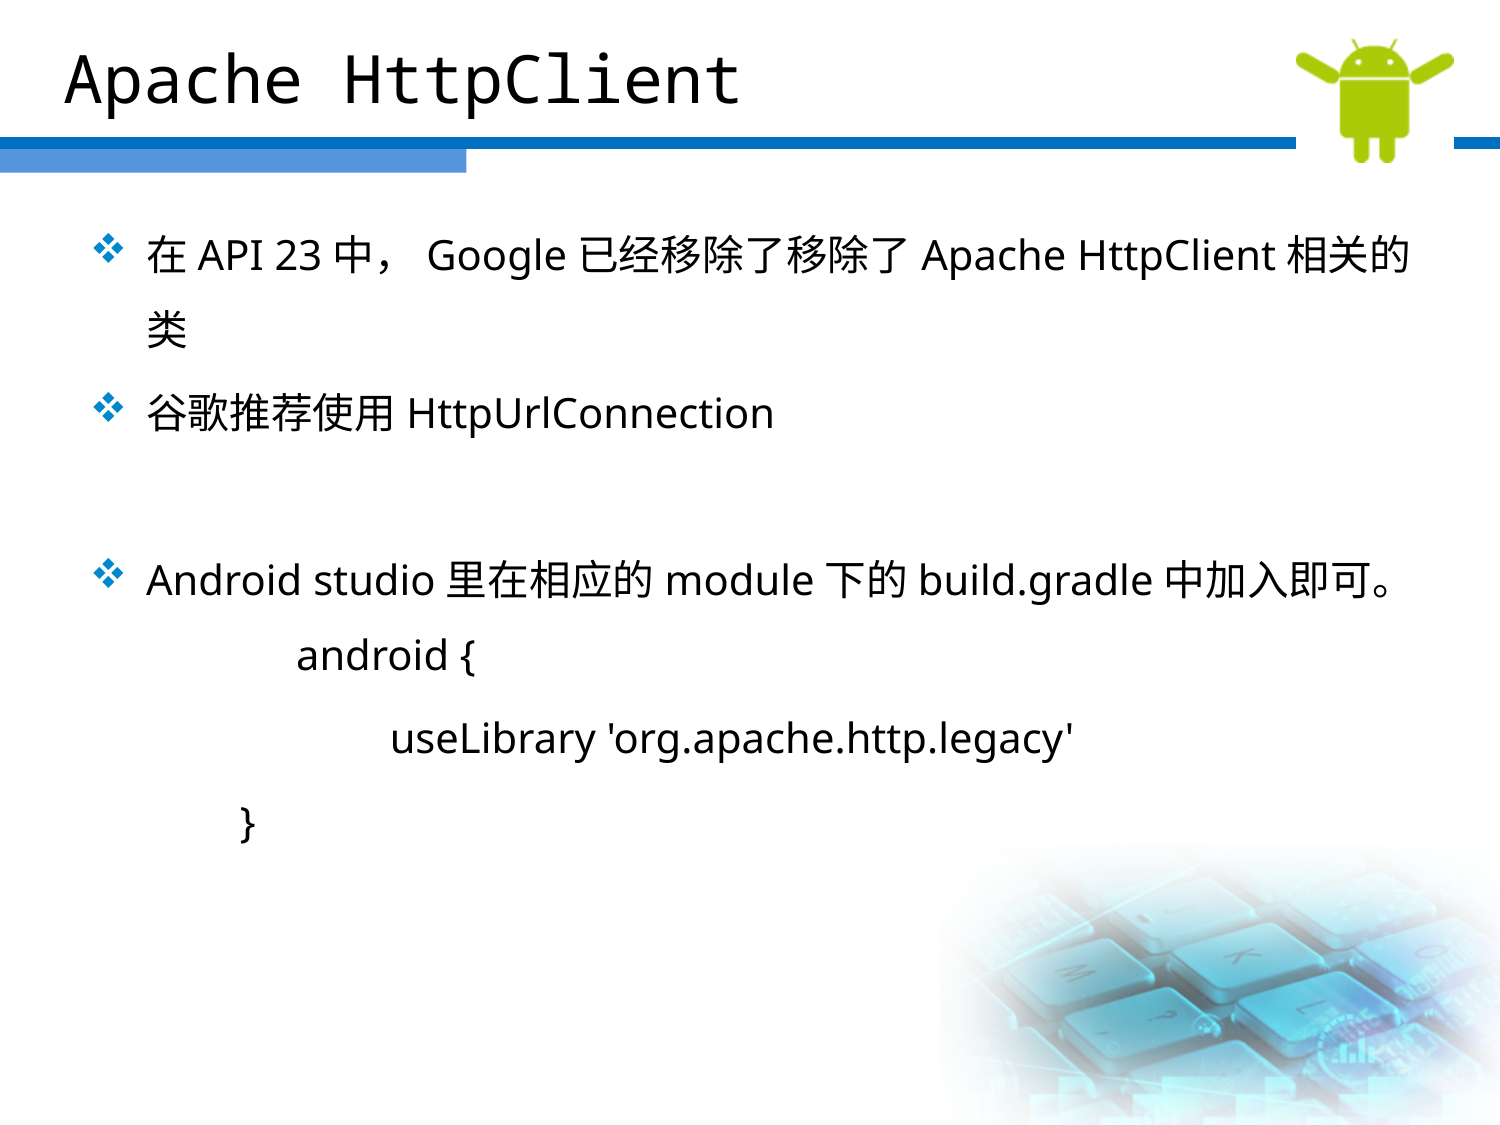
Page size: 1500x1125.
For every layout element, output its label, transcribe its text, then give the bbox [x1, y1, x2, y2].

picture [1296, 33, 1454, 163]
picture [940, 845, 1500, 1125]
text_box 在API 23中，Google已经移除了移除了Apache HttpClient相关的类 谷歌推荐使用HttpUrlConnection Android studio里在相应的module下的build.gradle中加入即可。 android { useLibrary 'org.apache.http.legacy' } [75, 196, 1459, 1035]
text_box Apache HttpClient [48, 29, 1034, 137]
